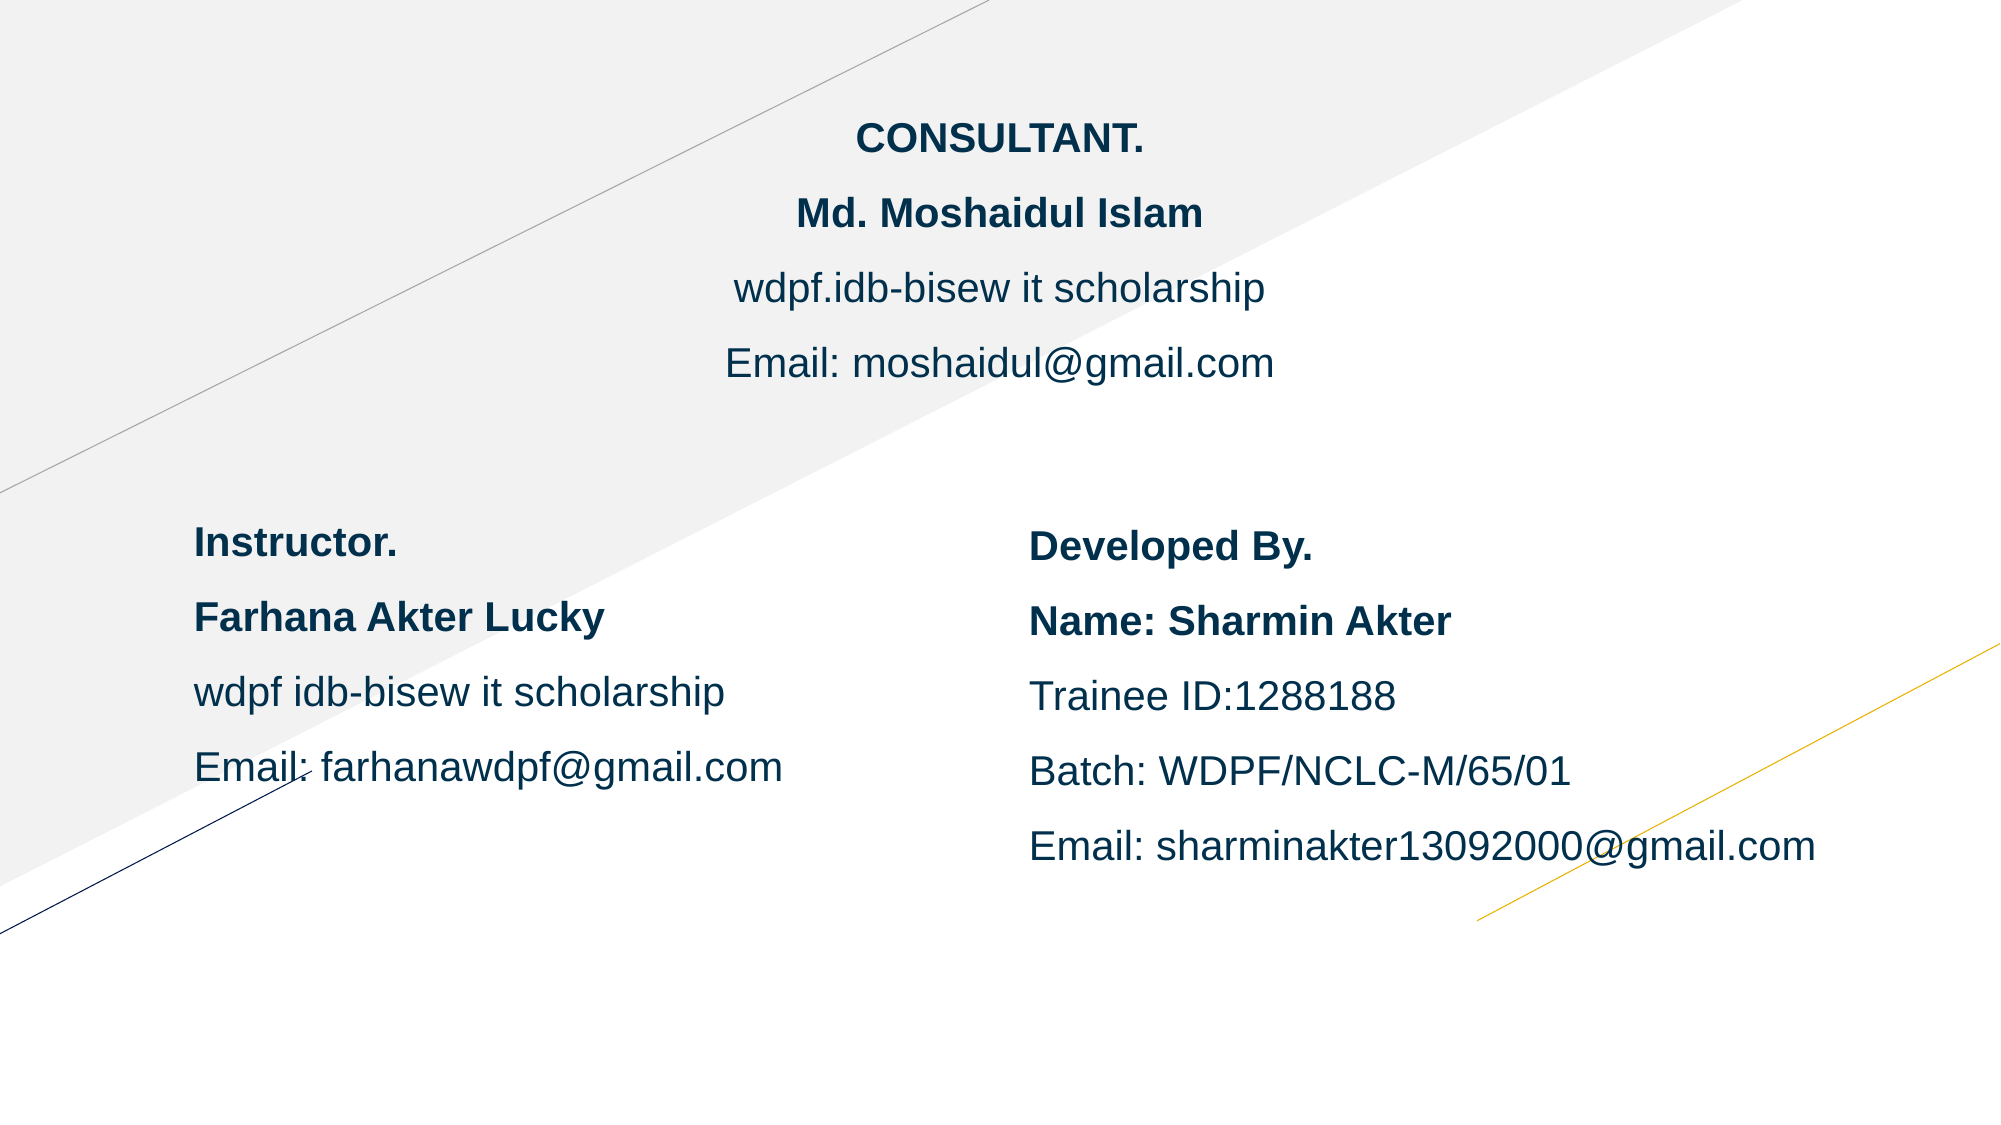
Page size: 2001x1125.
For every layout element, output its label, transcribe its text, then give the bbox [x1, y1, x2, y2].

text_box CONSULTANT. Md. Moshaidul Islam wdpf.idb-bisew it scholarship Email: moshaidul@gmail.com [263, 78, 1737, 394]
text_box Instructor. Farhana Akter Lucky wdpf idb-bisew it scholarship Email: farhanawdpf@gmail.com [179, 482, 938, 948]
text_box Developed By. Name: Sharmin Akter Trainee ID:1288188 Batch: WDPF/NCLC-M/65/01 Email: sharminakter13092000@gmail.com [1014, 485, 1865, 876]
